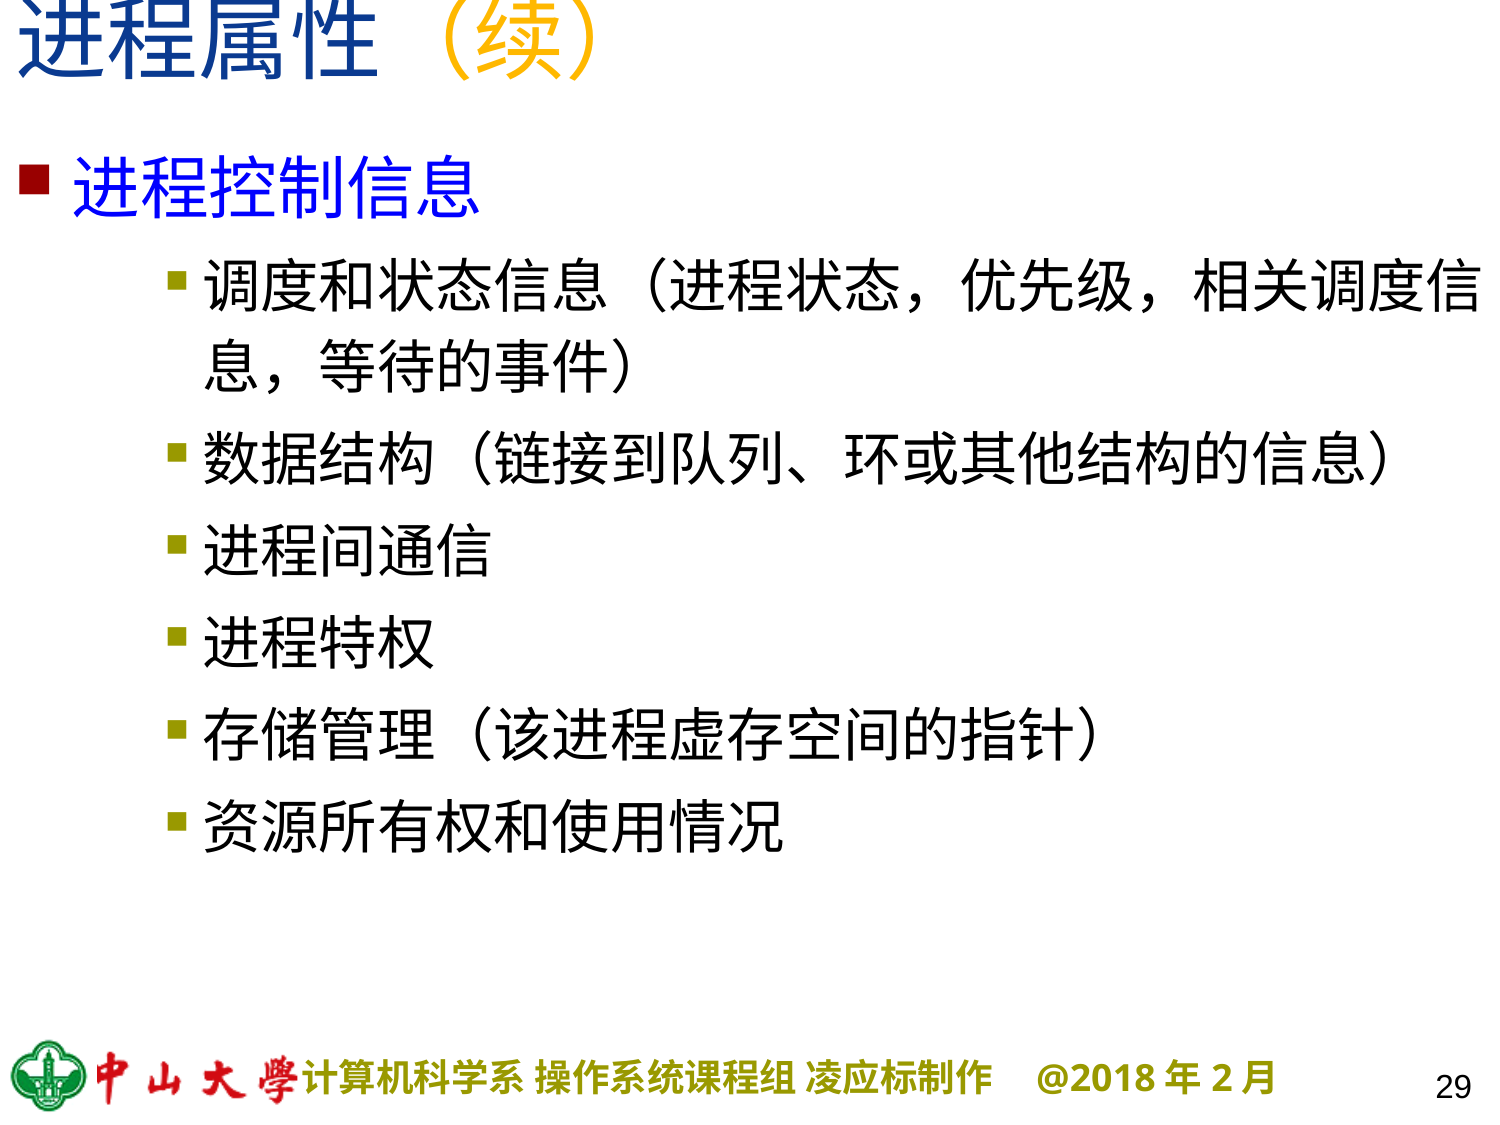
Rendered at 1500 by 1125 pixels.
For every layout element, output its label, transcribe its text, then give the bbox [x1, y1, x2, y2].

picture [0, 1038, 307, 1121]
title 进程属性（续） [0, 0, 1500, 98]
slide_number 29 [1249, 1038, 1488, 1113]
list 进程控制信息 调度和状态信息（进程状态，优先级，相关调度信息，等待的事件） 数据结构（链接到队列、环或其他结构的信息） 进程间通信 进程特权 存储管理（该进程虚存空间的指针） 资源所有权和使用情况 [0, 137, 1500, 1038]
